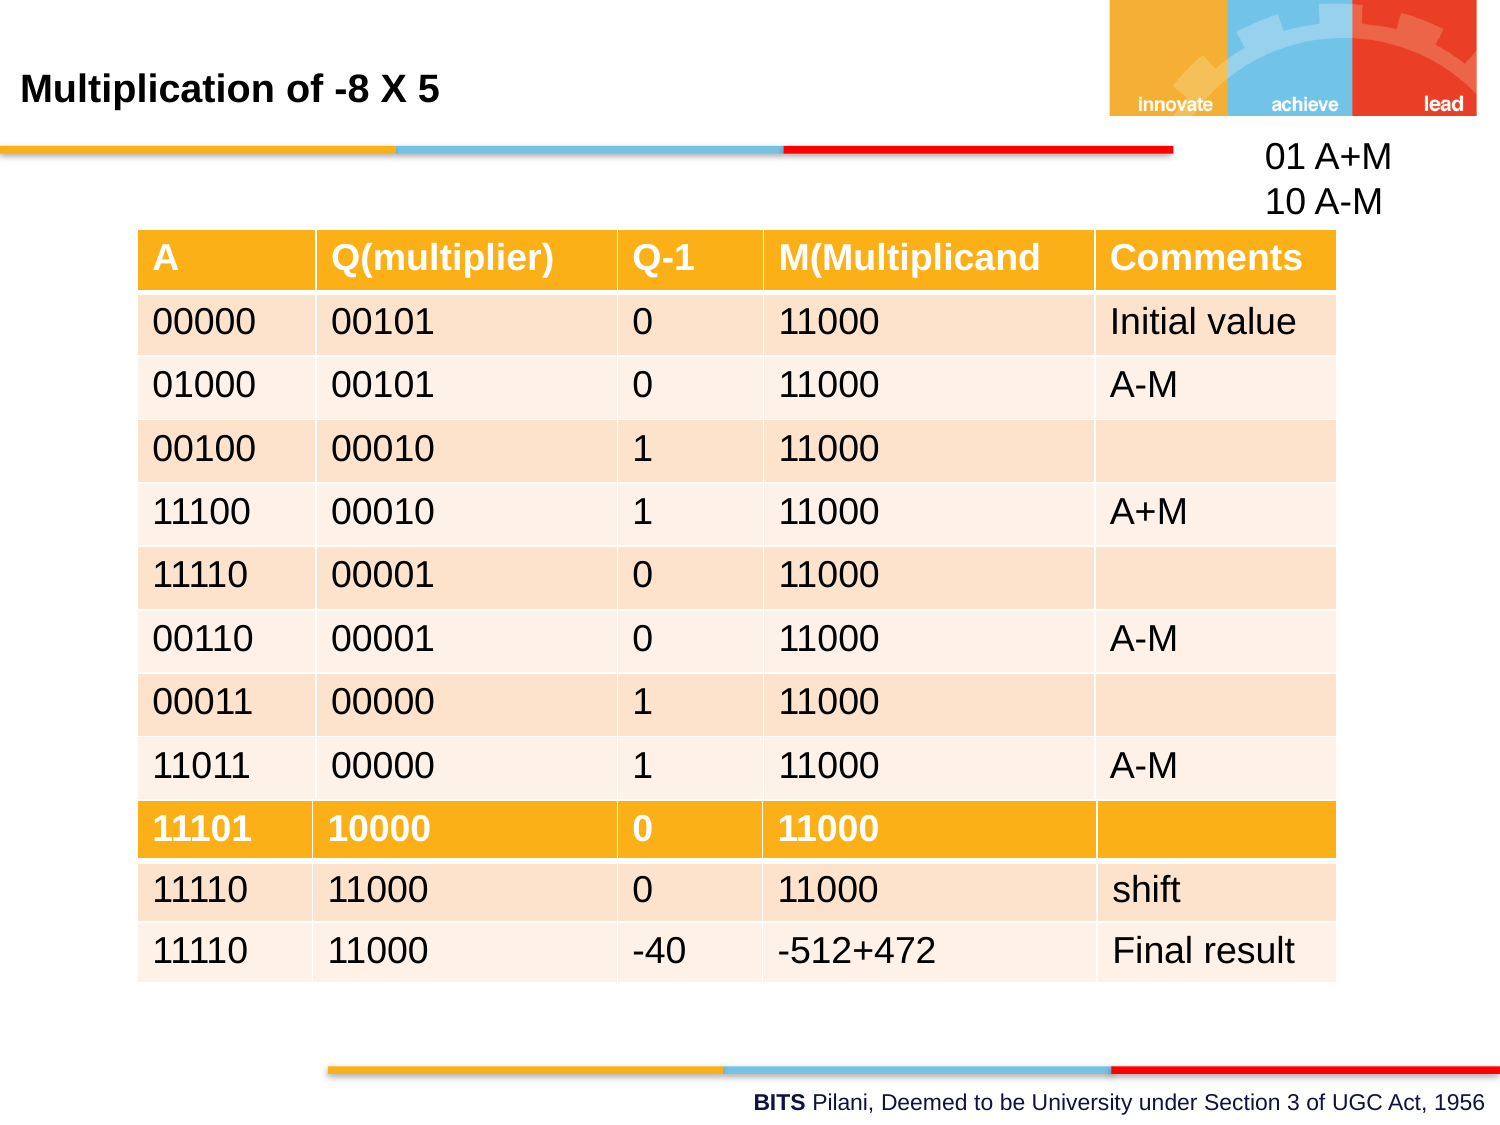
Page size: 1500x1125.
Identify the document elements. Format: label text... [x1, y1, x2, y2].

table_cell 11000 [313, 923, 617, 982]
table_cell 11000 [764, 737, 1094, 799]
table_cell 0 [618, 295, 763, 355]
table_cell 11000 [313, 864, 617, 921]
table_cell A-M [1096, 611, 1336, 672]
text_box 01 A+M 10 A-M [1249, 124, 1413, 230]
table_cell 11100 [138, 484, 315, 545]
table_cell 00101 [317, 295, 617, 355]
table_cell [1096, 420, 1336, 482]
table_cell -40 [618, 923, 762, 982]
table_header [1098, 801, 1336, 858]
picture [1109, 0, 1477, 116]
table_header Q(multiplier) [317, 230, 617, 290]
table_cell 00011 [138, 674, 315, 736]
table_cell 11000 [764, 295, 1094, 355]
table_cell 00000 [317, 674, 617, 736]
table_cell 11110 [138, 547, 315, 609]
table_header Q-1 [618, 230, 763, 290]
table_cell A-M [1096, 357, 1336, 419]
title Multiplication of -8 X 5 [19, 12, 1091, 111]
table_cell 0 [618, 611, 763, 672]
table_cell 1 [618, 484, 763, 545]
table_cell 0 [618, 547, 763, 609]
table_cell A-M [1096, 737, 1336, 799]
table_cell 00100 [138, 420, 315, 482]
table_cell 1 [618, 420, 763, 482]
table_cell 11000 [764, 674, 1094, 736]
table_cell 00001 [317, 547, 617, 609]
table_cell 00000 [138, 295, 315, 355]
table_cell shift [1098, 864, 1336, 921]
table_cell 0 [618, 864, 762, 921]
table_cell 01000 [138, 357, 315, 419]
table_cell 00001 [317, 611, 617, 672]
table_cell 00101 [317, 357, 617, 419]
table_cell 11110 [138, 923, 312, 982]
table_cell 11110 [138, 864, 312, 921]
table_header 11101 [138, 801, 312, 858]
table_cell 1 [618, 737, 763, 799]
table_cell [1096, 547, 1336, 609]
table_header 0 [618, 801, 762, 858]
table_cell 11011 [138, 737, 315, 799]
table_cell 11000 [764, 547, 1094, 609]
table_header 11000 [763, 801, 1096, 858]
table_cell 0 [618, 357, 763, 419]
table_cell 11000 [764, 420, 1094, 482]
table_header M(Multiplicand [764, 230, 1094, 290]
table_header 10000 [313, 801, 617, 858]
table_cell Initial value [1096, 295, 1336, 355]
table_cell A+M [1096, 484, 1336, 545]
table_cell 11000 [764, 484, 1094, 545]
table_cell 1 [618, 674, 763, 736]
table_cell 00110 [138, 611, 315, 672]
table_header Comments [1096, 230, 1336, 290]
table_cell 11000 [763, 864, 1096, 921]
table_header A [138, 230, 315, 290]
table_cell -512+472 [763, 923, 1096, 982]
table_cell [1096, 674, 1336, 736]
table_cell 11000 [764, 611, 1094, 672]
table_cell Final result [1098, 923, 1336, 982]
table_cell 11000 [764, 357, 1094, 419]
table_cell 00010 [317, 484, 617, 545]
table_cell 00000 [317, 737, 617, 799]
table_cell 00010 [317, 420, 617, 482]
